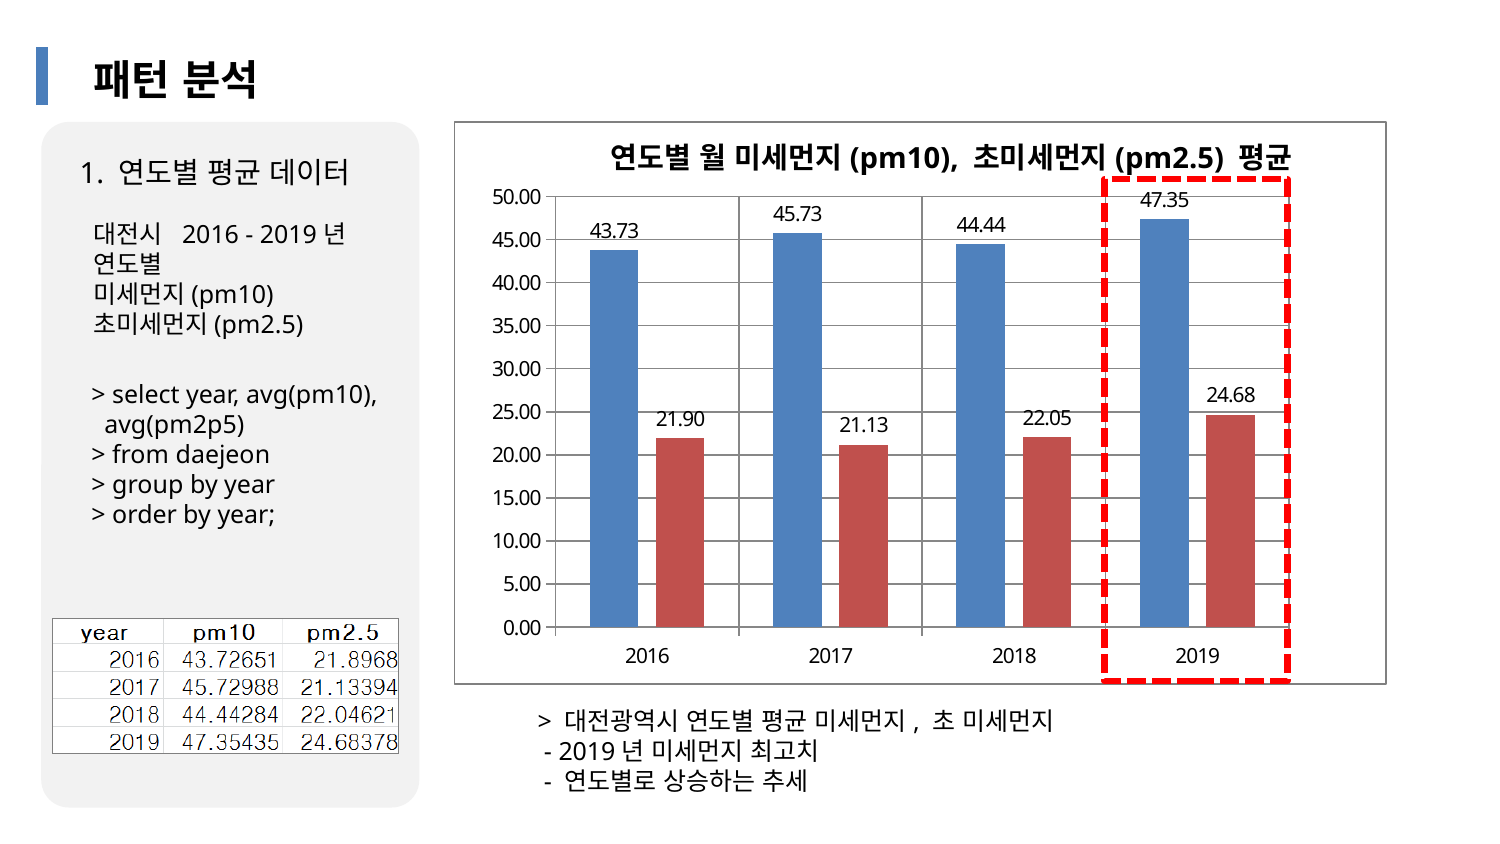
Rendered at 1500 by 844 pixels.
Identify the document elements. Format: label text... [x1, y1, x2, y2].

title 패턴 분석 [56, 38, 1481, 118]
text_box 대전시 2016 - 2019년 연도별 미세먼지(pm10) 초미세먼지(pm2.5) [78, 211, 430, 346]
text_box [453, 120, 1388, 686]
text_box > select year, avg(pm10), avg(pm2p5) > from daejeon > group by year > order by year; [76, 371, 430, 536]
picture [52, 618, 399, 753]
text_box [39, 119, 422, 810]
chart [466, 171, 1377, 684]
text_box 1. 연도별 평균 데이터 [64, 146, 384, 197]
text_box > 대전광역시 연도별 평균 미세먼지, 초 미세먼지 - 2019년 미세먼지 최고치 - 연도별로 상승하는 추세 [516, 697, 1387, 803]
